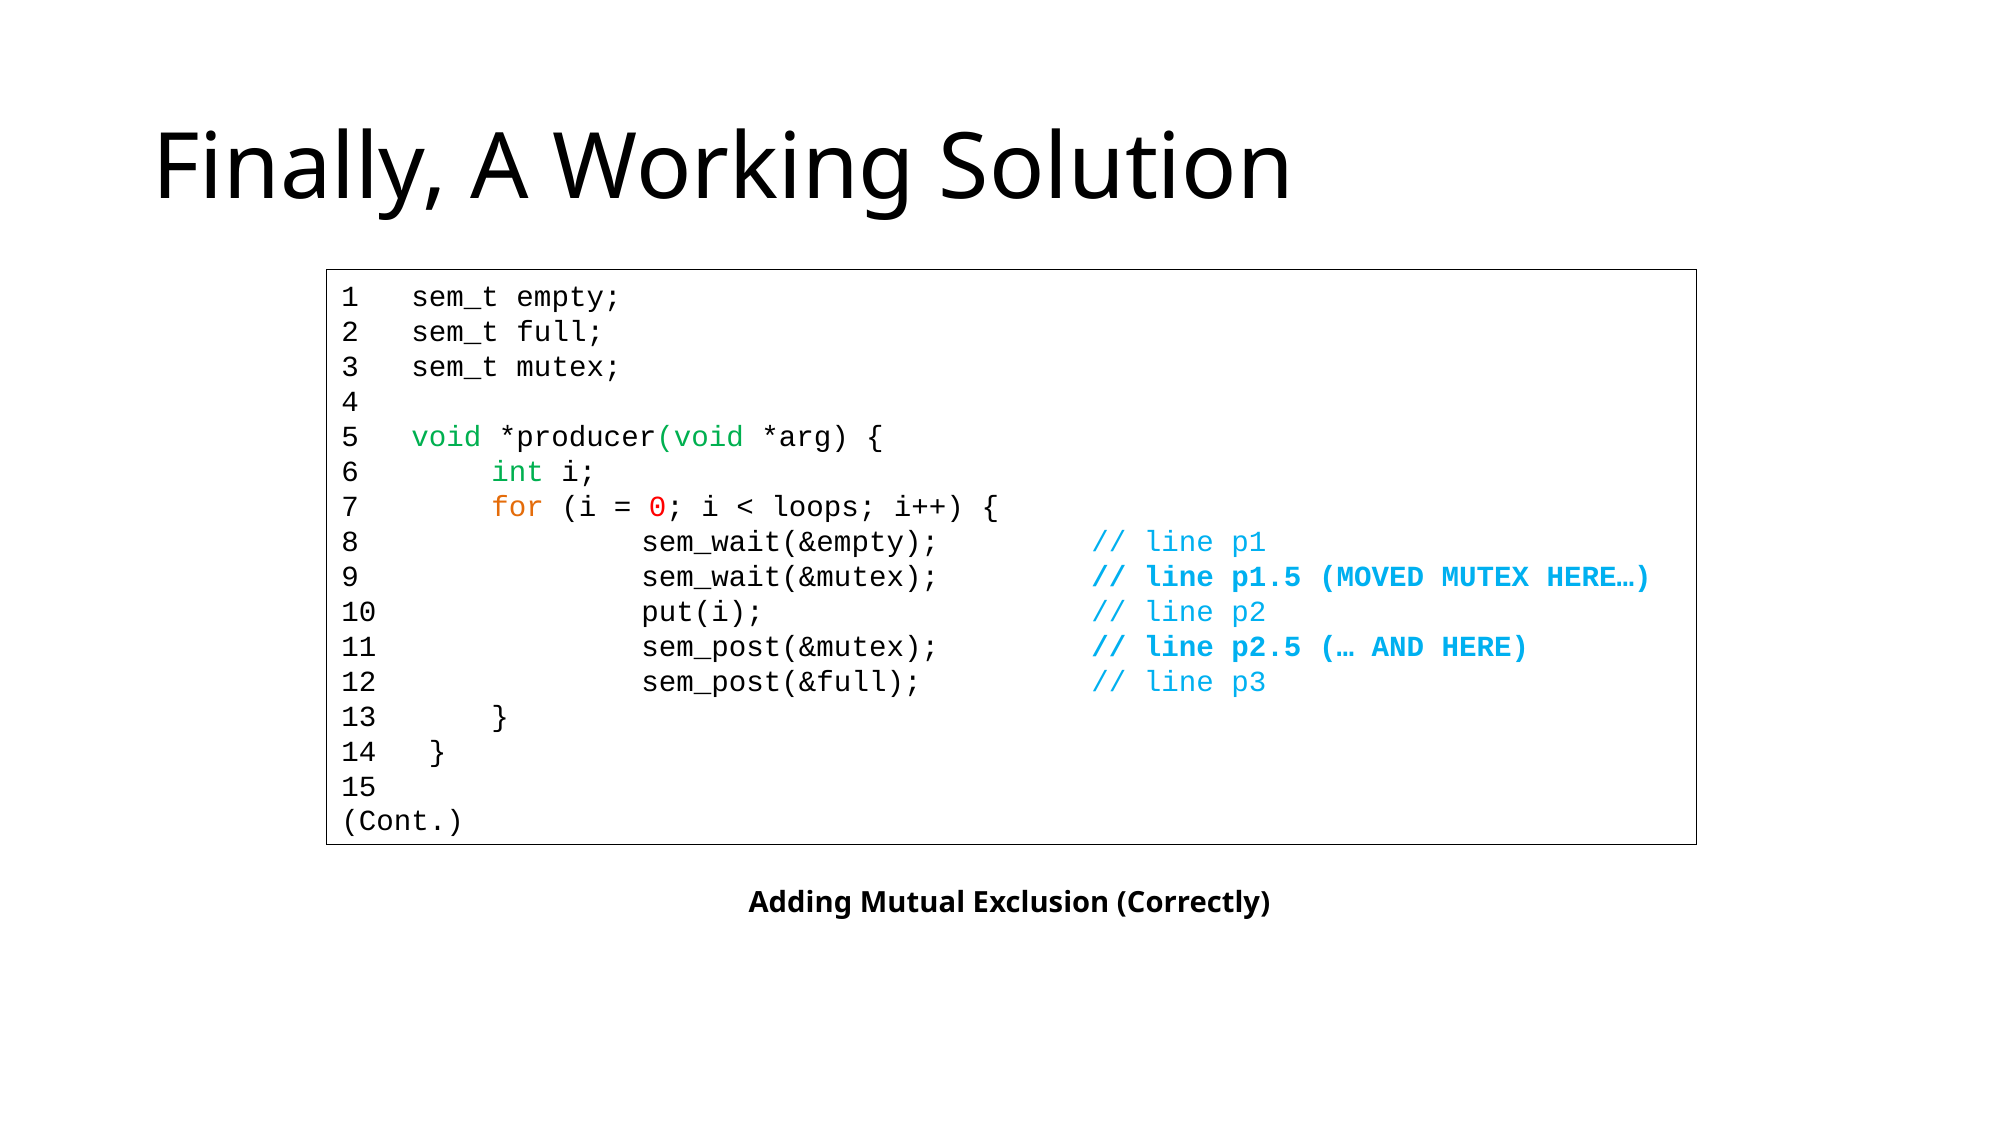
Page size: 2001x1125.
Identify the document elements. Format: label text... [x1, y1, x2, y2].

text_box Adding Mutual Exclusion (Correctly) [733, 876, 1286, 926]
text_box 1 sem_t empty; 2 sem_t full; 3 sem_t mutex; 4 5 void *producer(void *arg) { 6 int i; 7 for (i = 0; i < loops; i++) { 8 sem_wait(&empty); // line p1 9 sem_wait(&mutex); // line p1.5 (MOVED MUTEX HERE…) 10 put(i); // line p2 11 sem_post(&mutex); // line p2.5 (… AND HERE) 12 sem_post(&full); // line p3 13 } 14 } 15 (Cont.) [326, 269, 1697, 845]
title Finally, A Working Solution [137, 59, 1863, 278]
